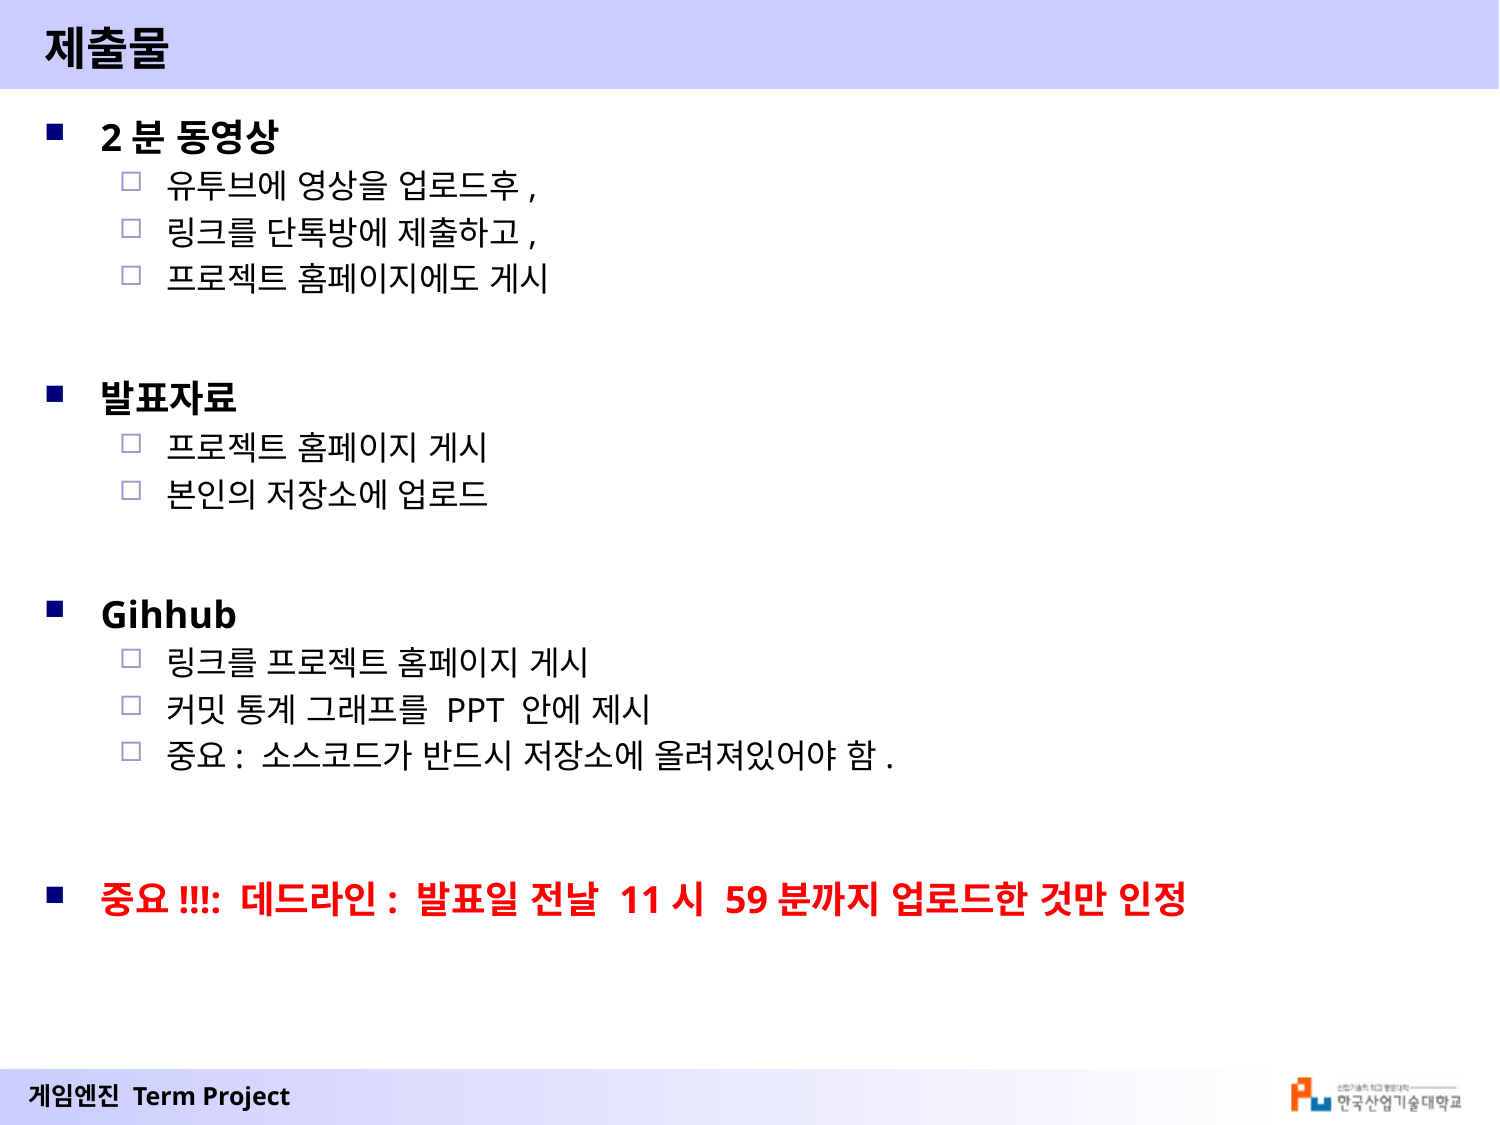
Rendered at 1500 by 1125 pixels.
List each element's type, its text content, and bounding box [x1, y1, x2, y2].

picture [1269, 1061, 1500, 1125]
list 2분 동영상 유투브에 영상을 업로드후, 링크를 단톡방에 제출하고, 프로젝트 홈페이지에도 게시 발표자료 프로젝트 홈페이지 게시 본인의 저장소에 업로드 Gihhub 링크를 프로젝트 홈페이지 게시 커밋 통계 그래프를 PPT 안에 제시 중요: 소스코드가 반드시 저장소에 올려져있어야 함. 중요!!!: 데드라인: 발표일 전날 11시 59분까지 업로드한 것만 인정 [29, 105, 1471, 1052]
title 제출물 [29, 7, 1483, 87]
